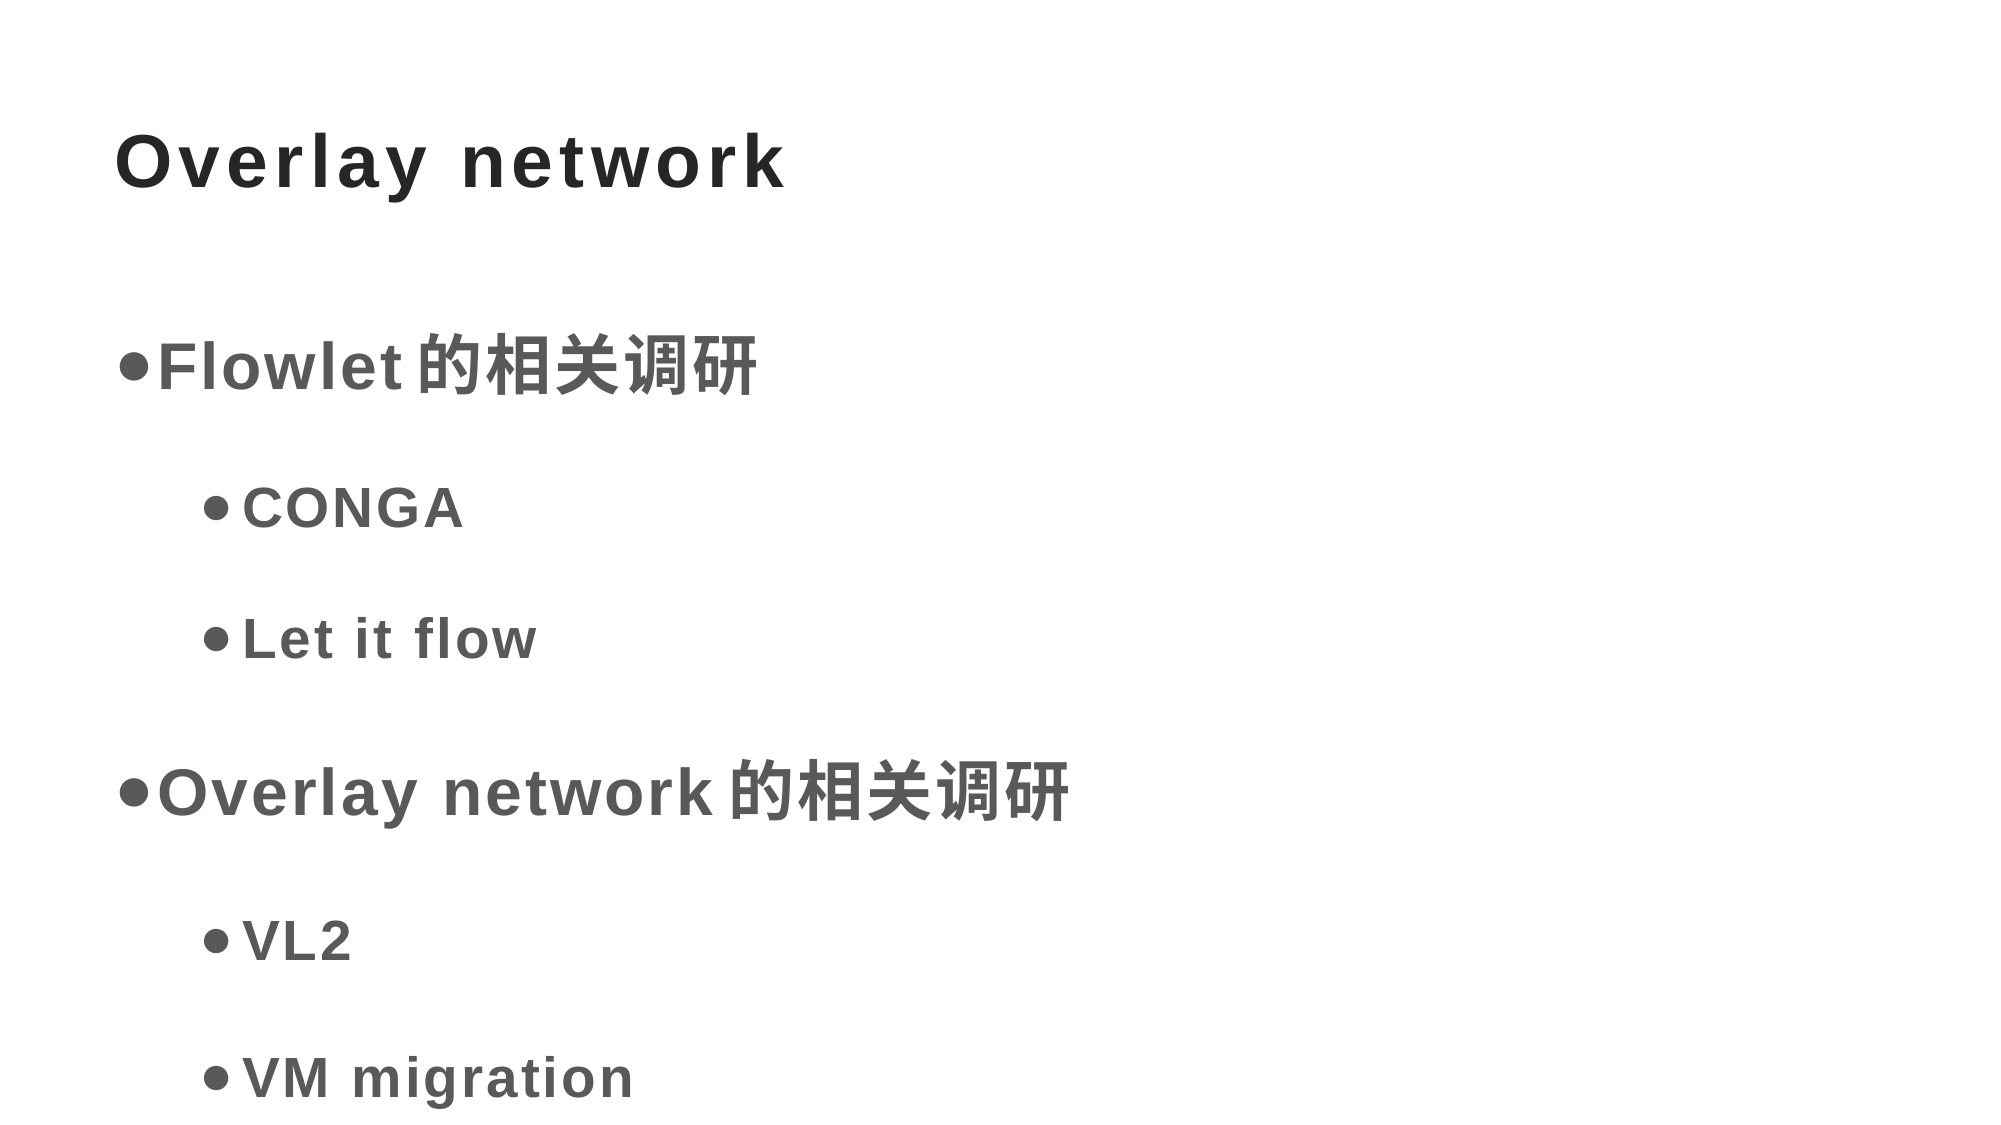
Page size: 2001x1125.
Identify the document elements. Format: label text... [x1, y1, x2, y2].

title Overlay network [99, 99, 1900, 216]
list Flowlet的相关调研 CONGA Let it flow Overlay network的相关调研 VL2 VM migration [99, 244, 1900, 1125]
